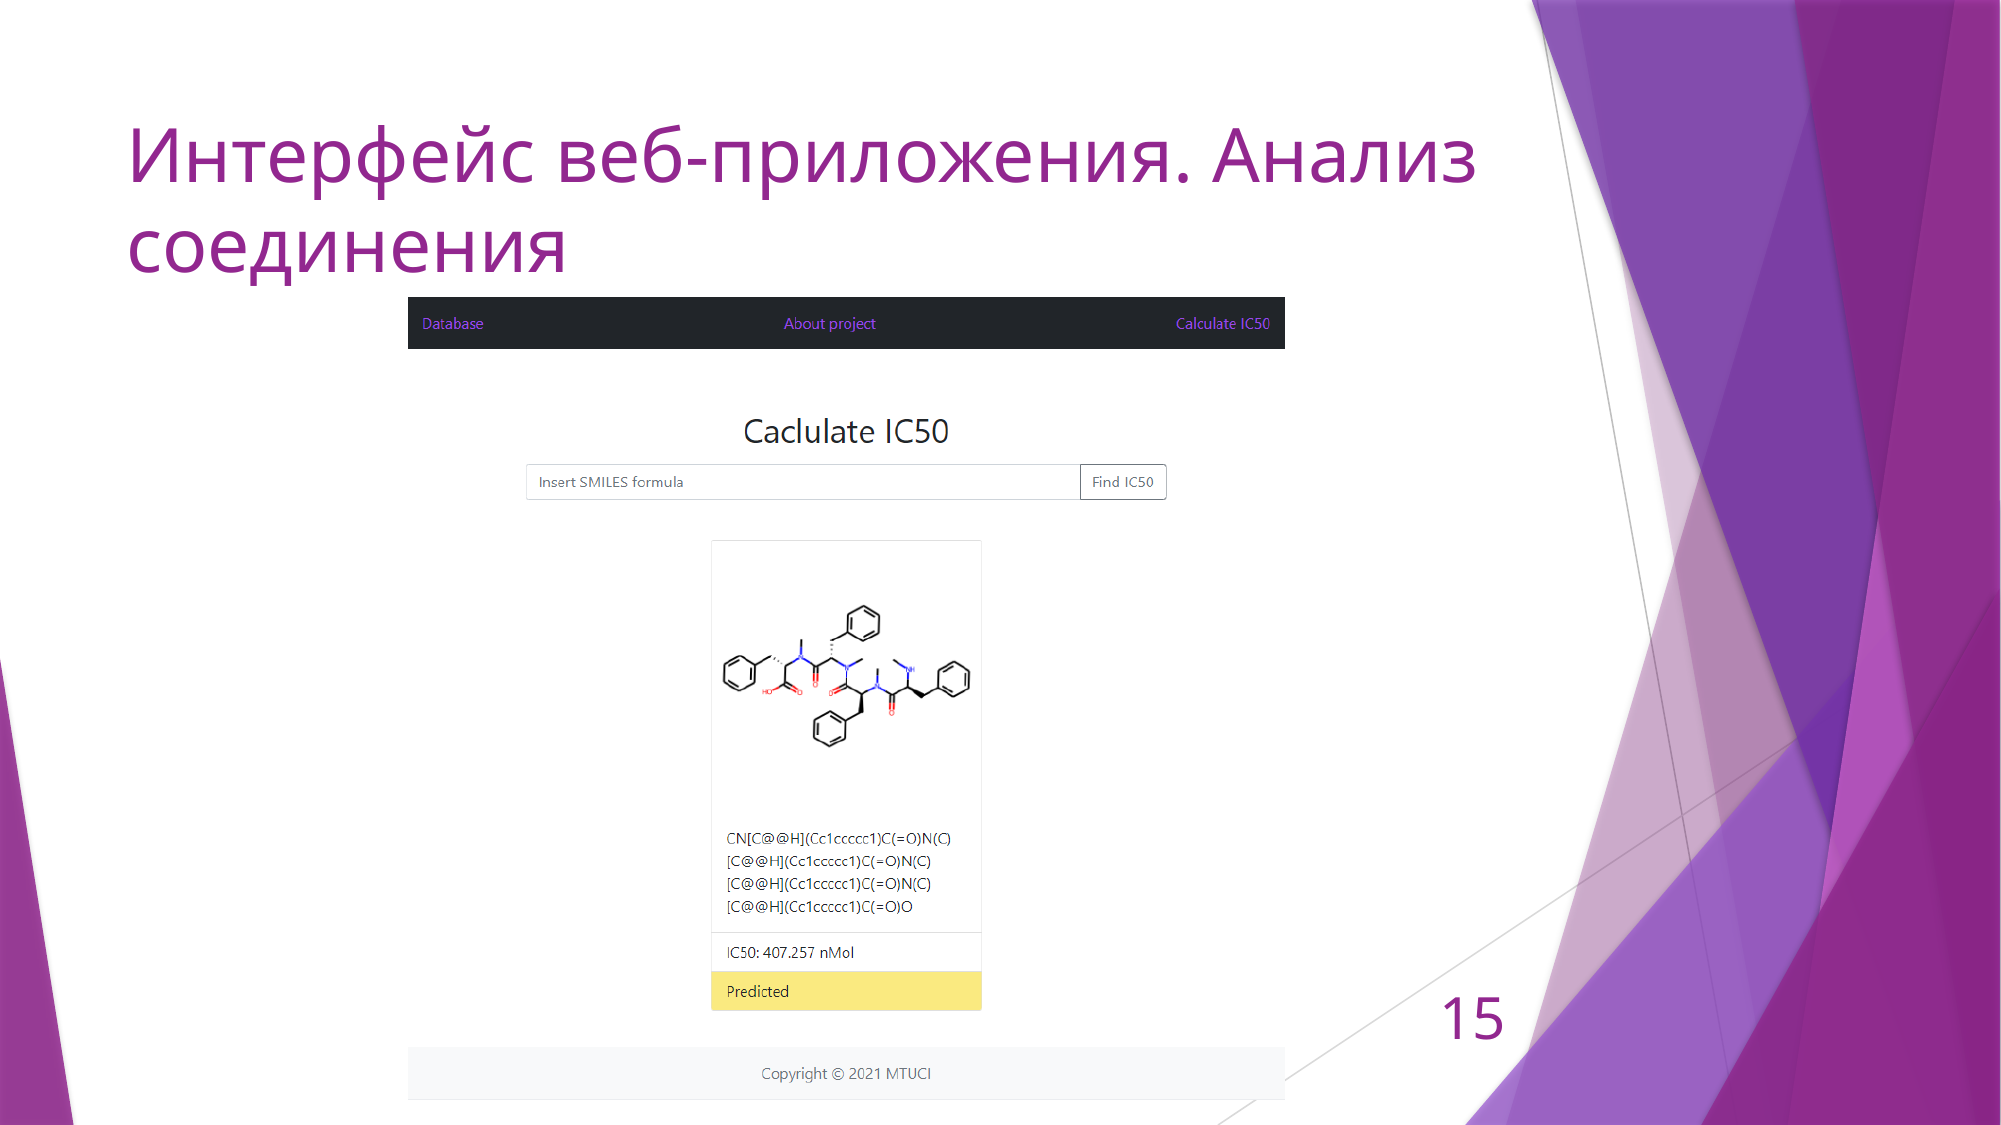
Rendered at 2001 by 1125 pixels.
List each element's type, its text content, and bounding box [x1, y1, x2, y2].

slide_number 15 [1409, 991, 1522, 1051]
picture [407, 297, 1286, 1101]
title Интерфейс веб-приложения. Анализ соединения [111, 99, 1522, 317]
